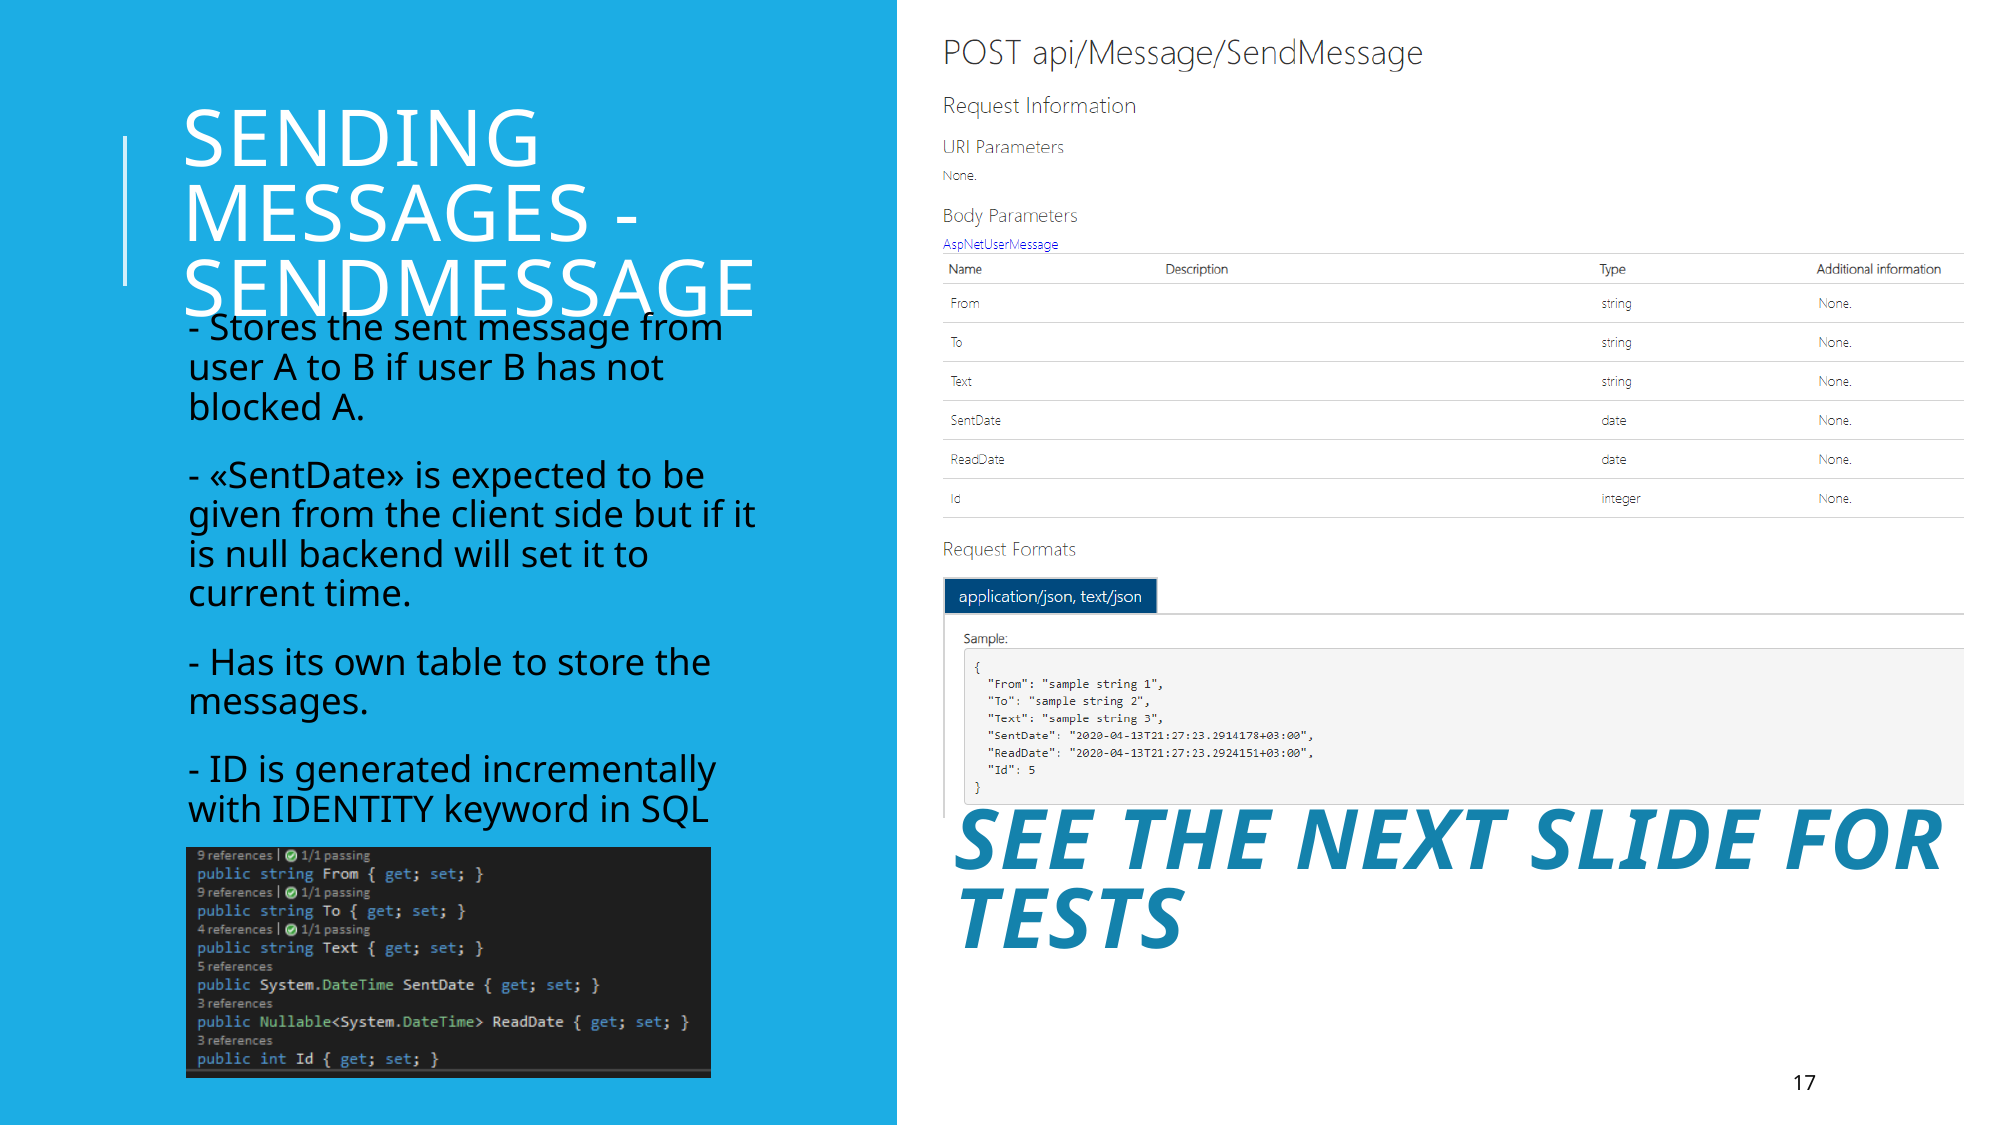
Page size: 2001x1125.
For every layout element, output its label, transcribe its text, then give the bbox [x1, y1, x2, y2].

slide_number 17 [1777, 1061, 1938, 1107]
picture [939, 31, 1965, 818]
picture [186, 846, 711, 1079]
list - Stores the sent message from user A to B if user B has not blocked A. - «SentDate» is expected to be given from the client side but if it is null backend will set it to current time. - Has its own table to store the messages. - ID is generated incrementally with IDENTITY keyword in SQL - Messages are structured as below: [165, 301, 788, 947]
text_box See the next slıde for tests [940, 820, 1970, 1009]
text_box [0, 0, 898, 1125]
title Sendıng messages - SENDMESSAGE [168, 96, 788, 301]
